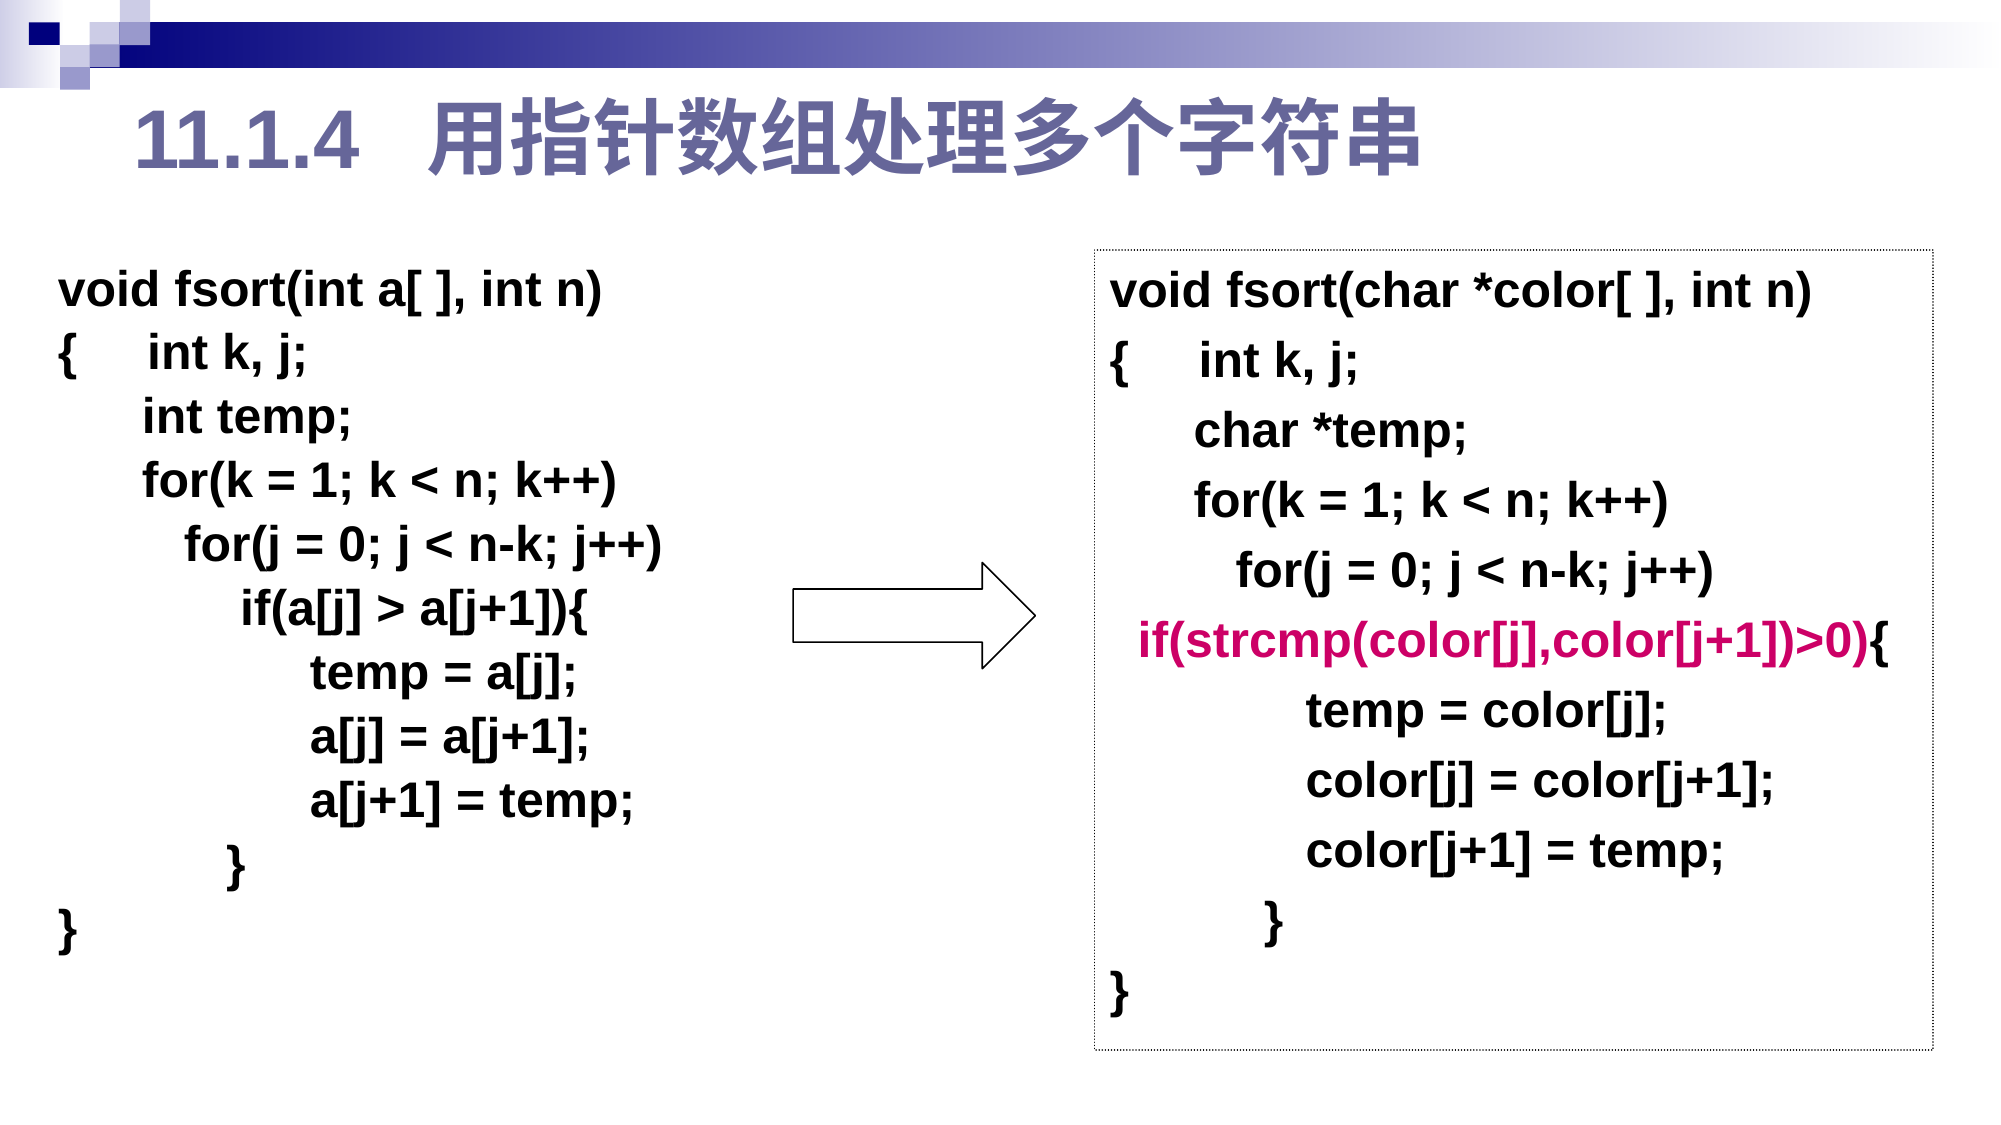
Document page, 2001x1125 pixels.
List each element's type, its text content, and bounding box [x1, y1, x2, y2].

text_box void fsort(int a[ ], int n) { int k, j; int temp; for(k = 1; k < n; k++) for(j = 0; j < n-k; j++) if(a[j] > a[j+1]){ temp = a[j]; a[j] = a[j+1]; a[j+1] = temp; } } [43, 255, 792, 1056]
text_box [793, 562, 1036, 669]
title 11.1.4 用指针数组处理多个字符串 [118, 75, 1469, 197]
text_box void fsort(char *color[ ], int n) { int k, j; char *temp; for(k = 1; k < n; k++) for(j = 0; j < n-k; j++) if(strcmp(color[j],color[j+1])>0){ temp = color[j]; color[j] = color[j+1]; color[j+1] = temp; } } [1094, 249, 1933, 1050]
